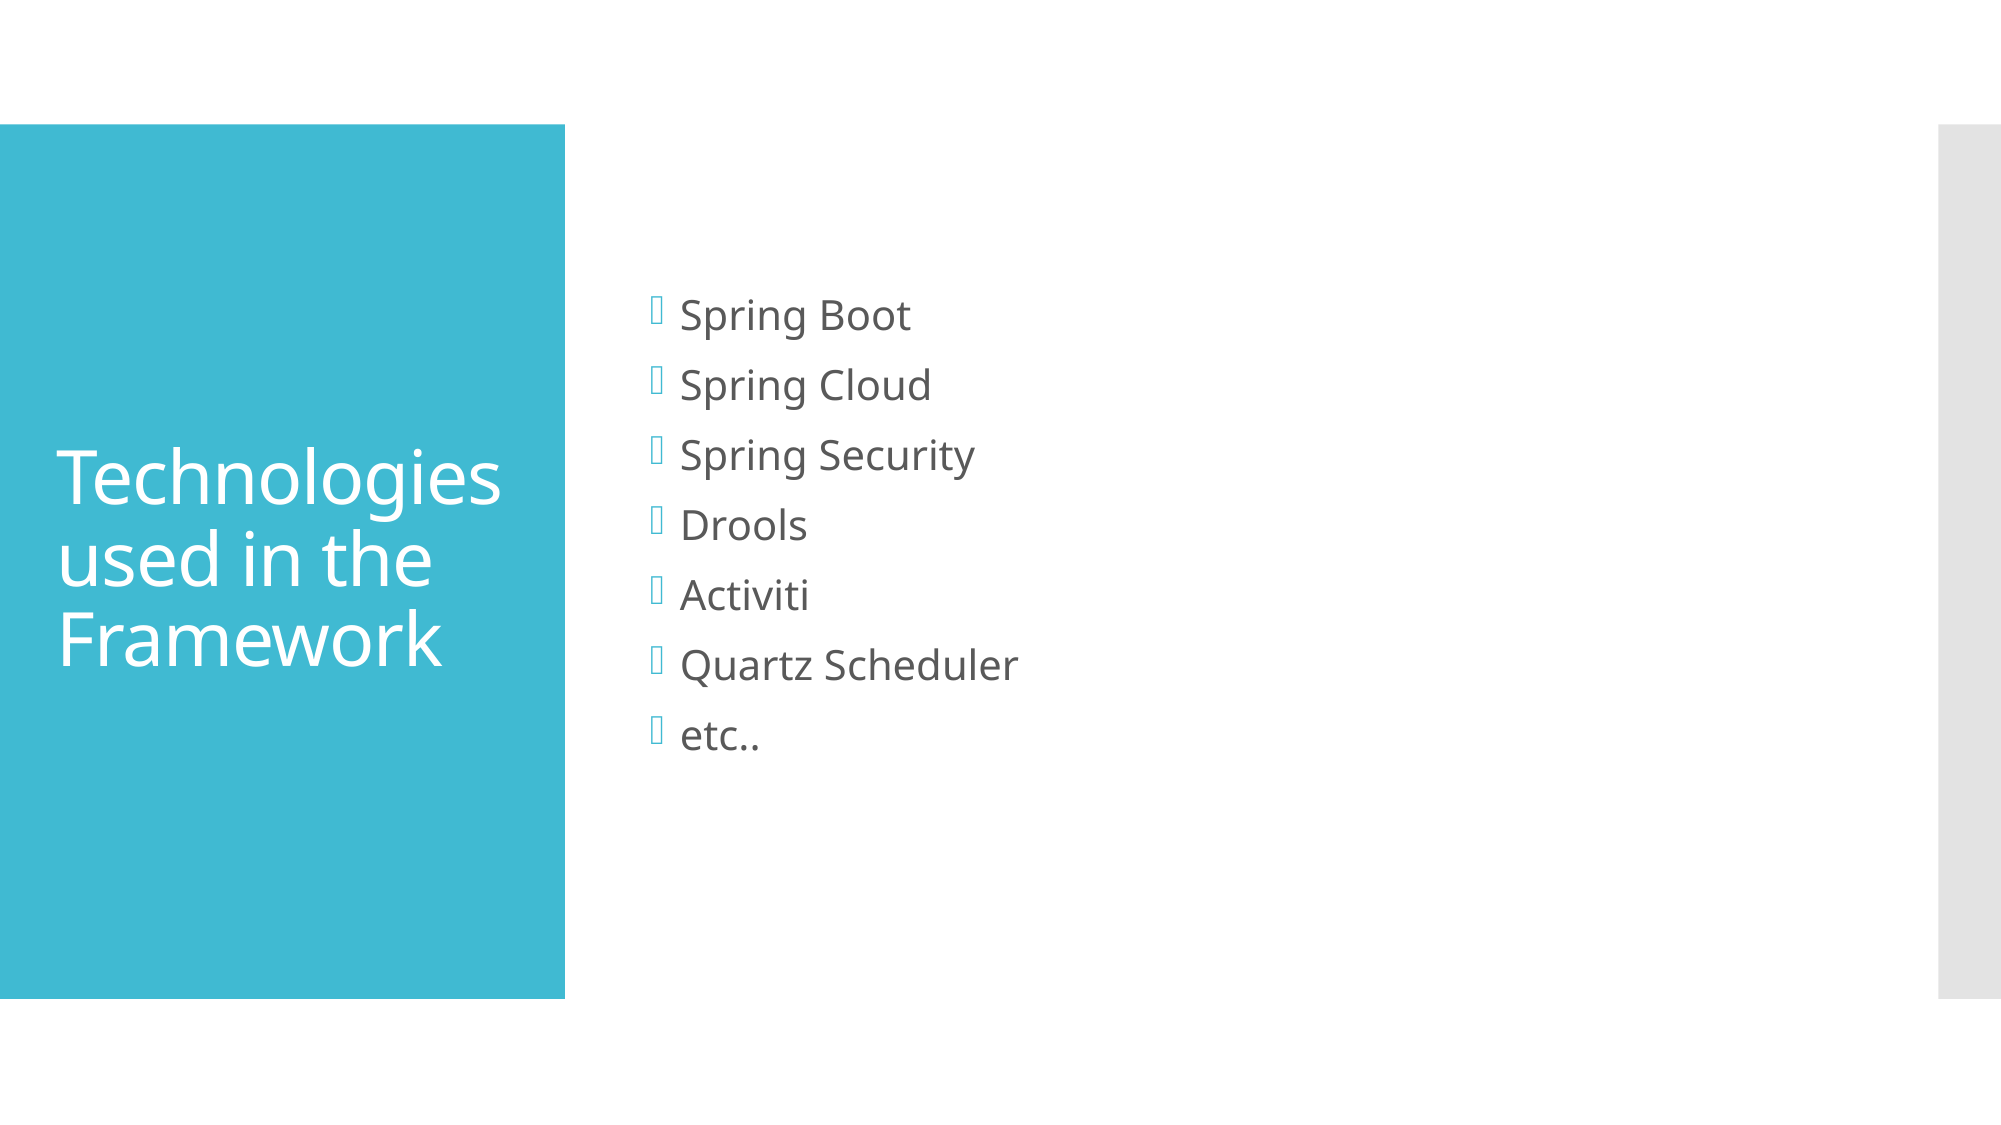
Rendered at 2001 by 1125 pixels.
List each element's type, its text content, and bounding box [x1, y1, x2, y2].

title Technologies used in the Framework [41, 184, 525, 940]
list Spring Boot Spring Cloud Spring Security Drools Activiti Quartz Scheduler etc.. [634, 141, 1835, 982]
